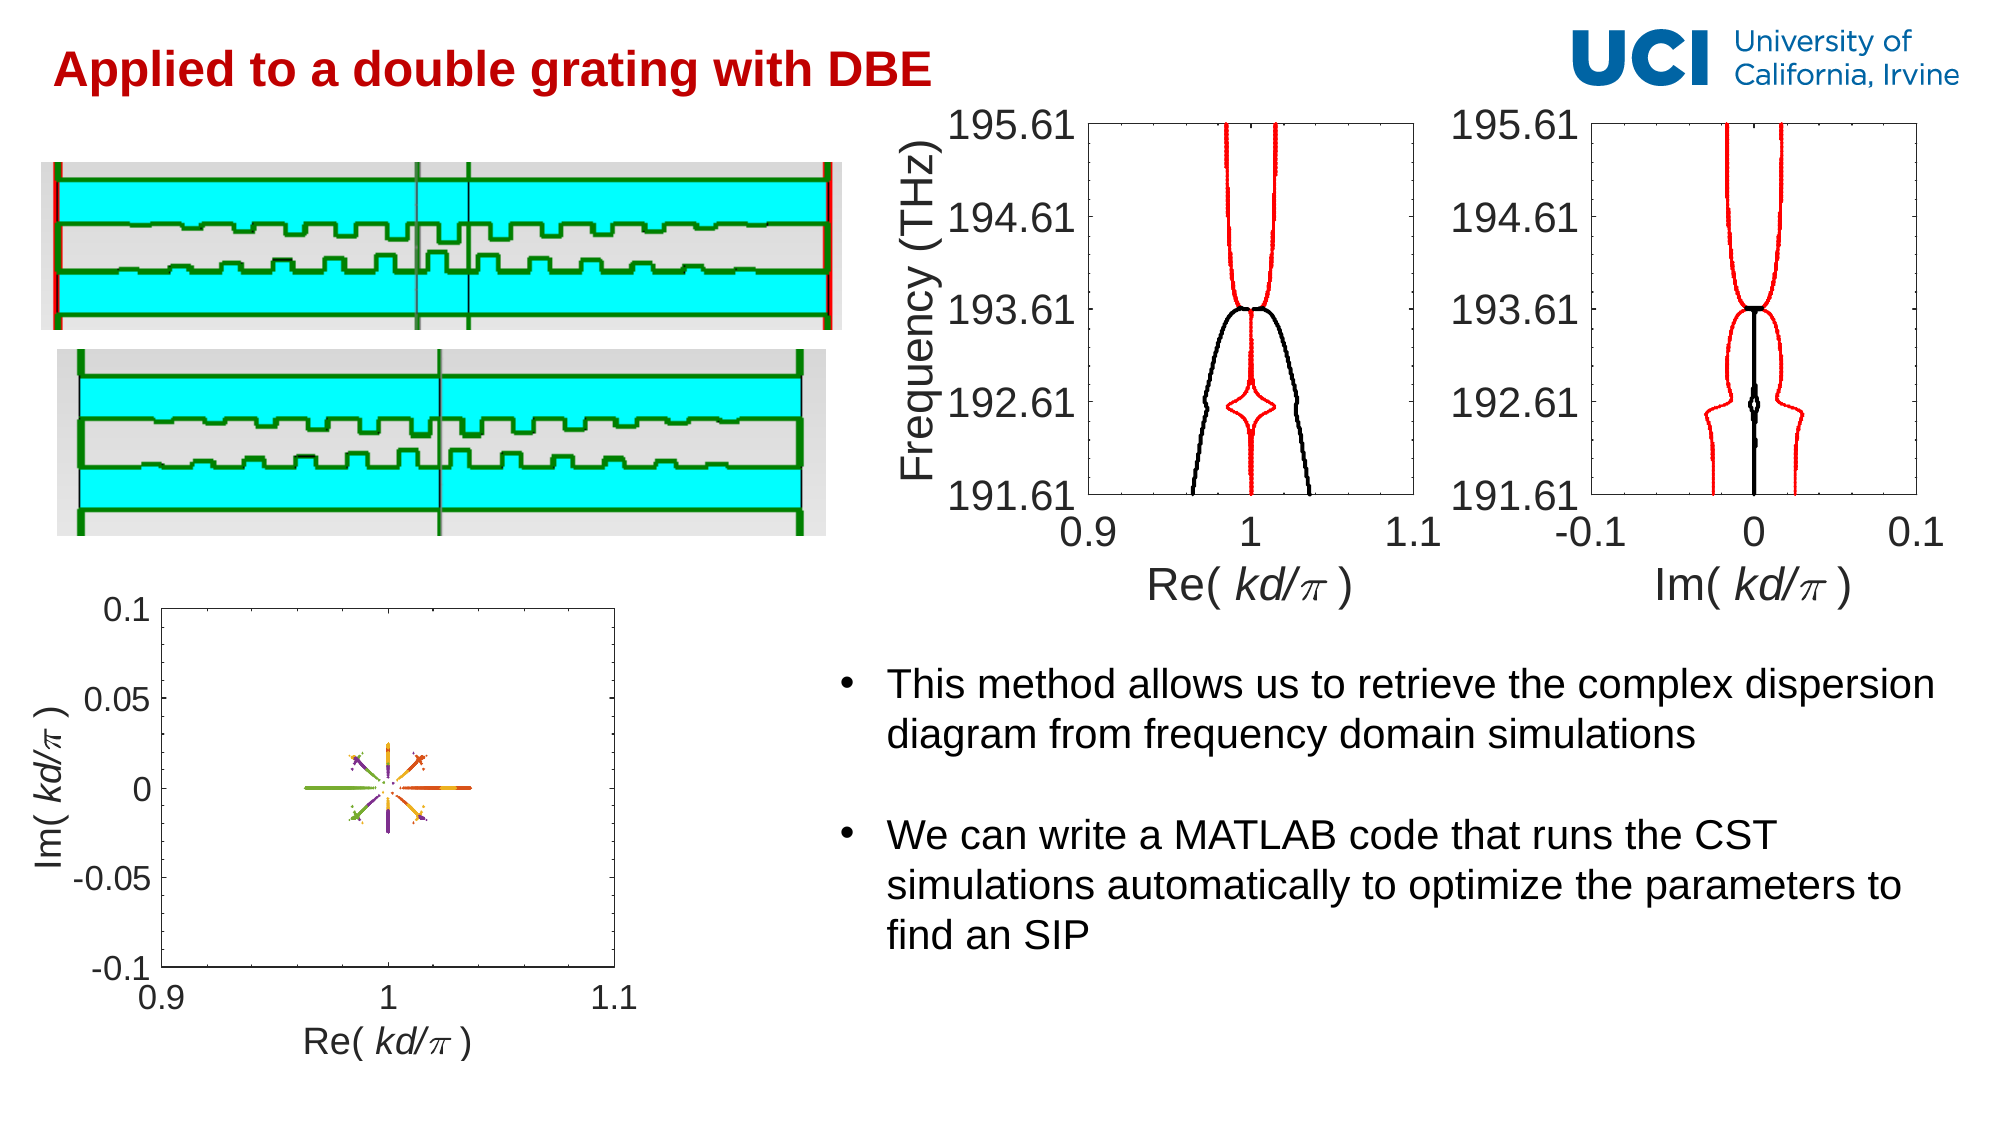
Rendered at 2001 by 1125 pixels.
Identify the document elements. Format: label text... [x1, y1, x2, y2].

picture [888, 99, 1963, 621]
picture [41, 162, 842, 330]
picture [1572, 29, 1959, 88]
picture [24, 571, 676, 1062]
picture [57, 349, 826, 537]
title Applied to a double grating with DBE [37, 32, 1400, 100]
text_box This method allows us to retrieve the complex dispersion diagram from frequency domain simulations We can write a MATLAB code that runs the CST simulations automatically to optimize the parameters to find an SIP [824, 649, 1963, 965]
